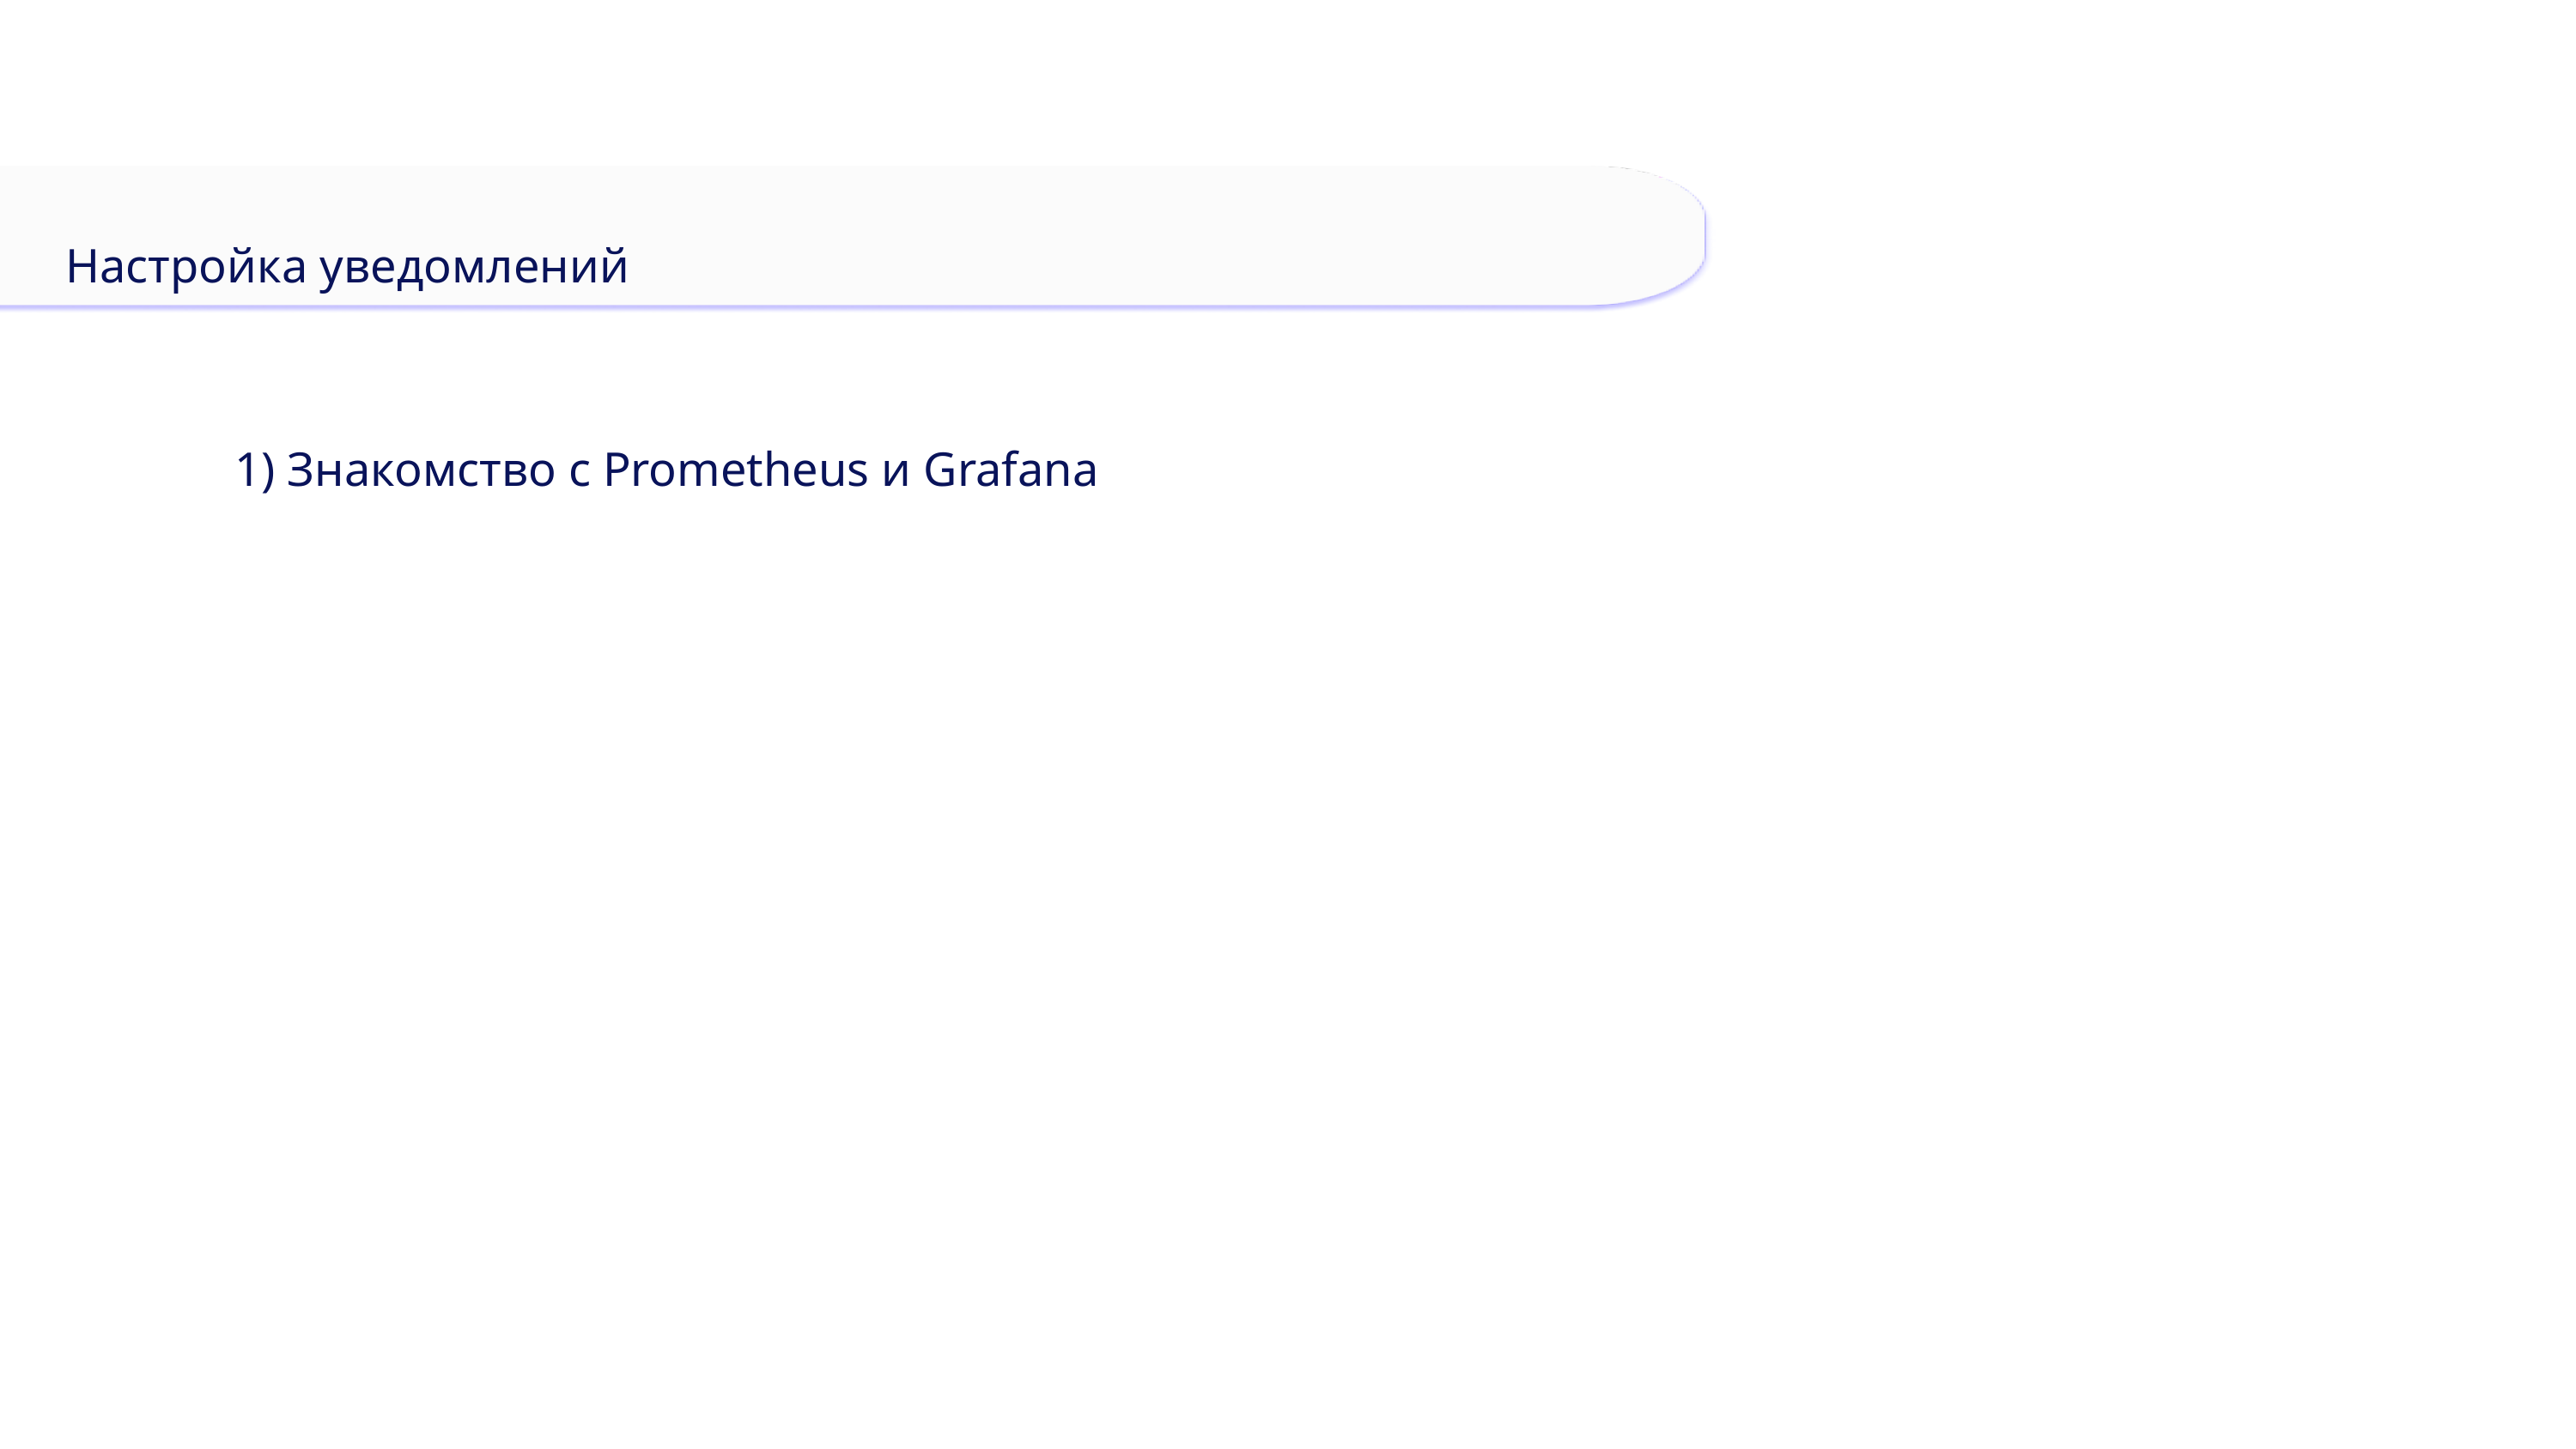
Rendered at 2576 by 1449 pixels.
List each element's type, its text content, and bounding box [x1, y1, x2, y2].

picture [0, 166, 1716, 316]
text_box 1) Знакомство с Prometheus и Grafana [234, 391, 1950, 1260]
